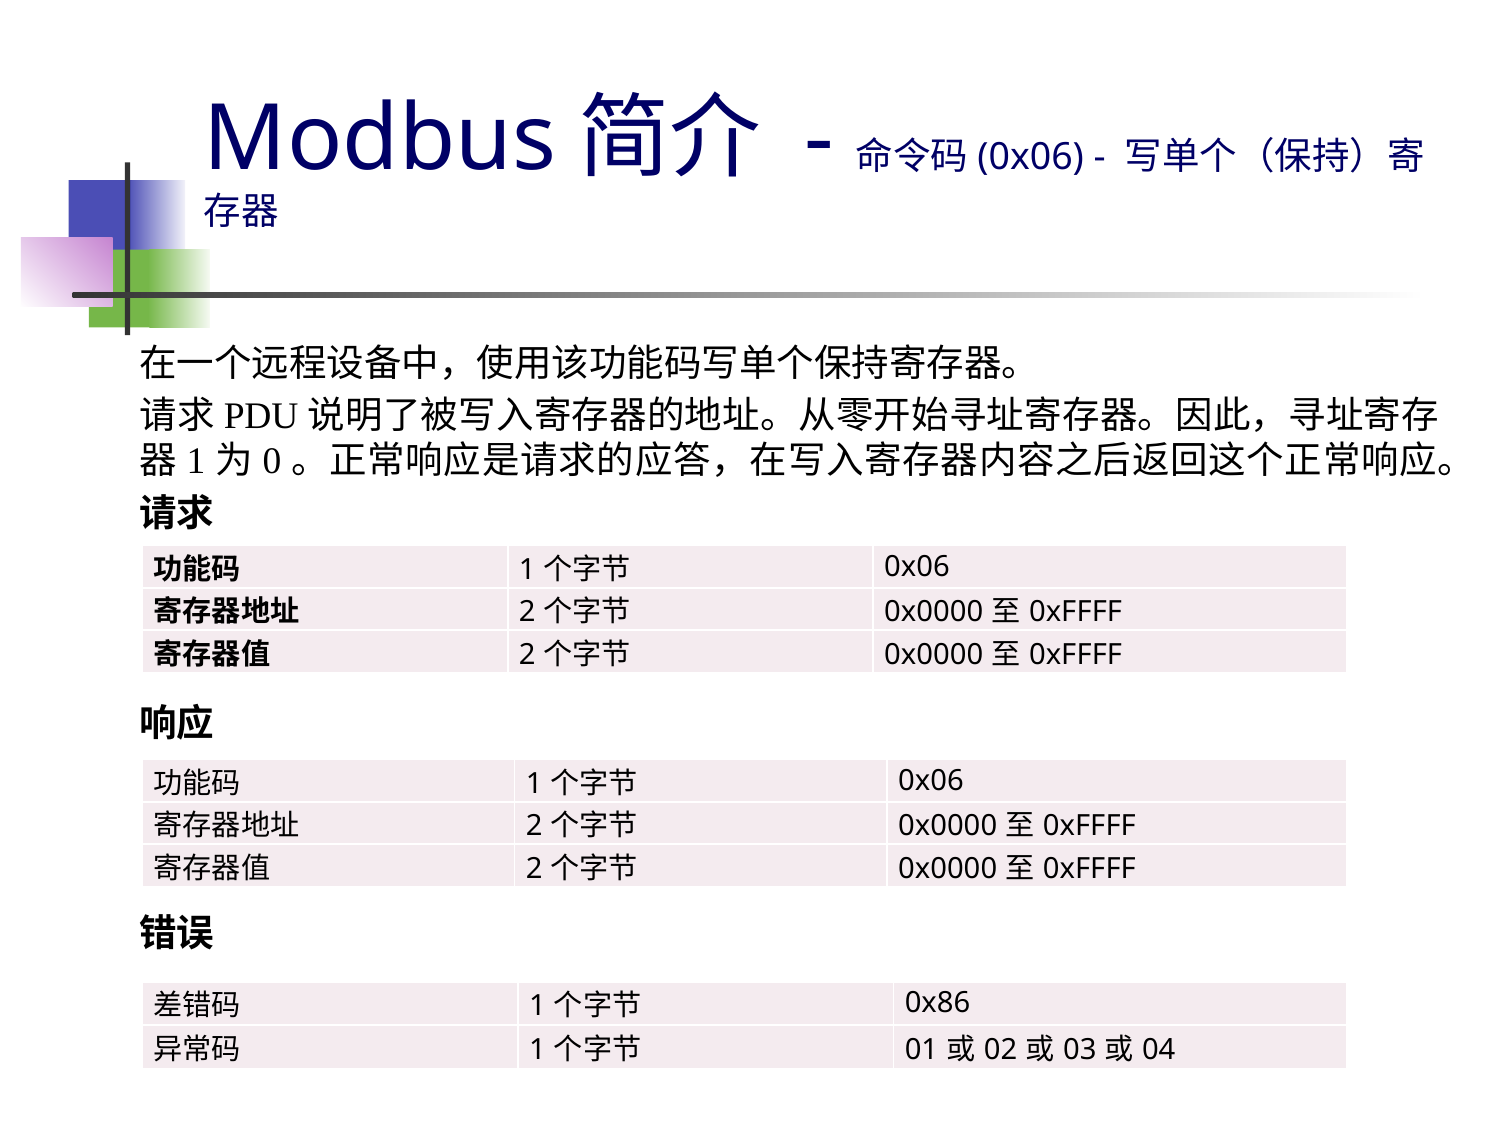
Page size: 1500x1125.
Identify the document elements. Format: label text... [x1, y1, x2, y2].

table_header 0x06 [888, 760, 1346, 801]
table_cell 寄存器值 [143, 631, 507, 672]
table_cell 0x0000至0xFFFF [874, 631, 1346, 672]
table_cell 寄存器值 [143, 845, 514, 886]
table_cell 异常码 [143, 1026, 517, 1068]
table_header 1个字节 [515, 760, 886, 801]
table_cell 2个字节 [515, 845, 886, 886]
table_header 0x86 [894, 983, 1346, 1024]
table_cell 寄存器地址 [143, 589, 507, 629]
table_cell 寄存器地址 [143, 803, 514, 843]
table_cell 2个字节 [515, 803, 886, 843]
table_header 功能码 [143, 546, 507, 587]
table_header 功能码 [143, 760, 514, 801]
table_cell 0x0000至0xFFFF [888, 845, 1346, 886]
table_cell 0x0000至0xFFFF [874, 589, 1346, 629]
table_header 1个字节 [519, 983, 893, 1024]
table_header 1个字节 [509, 546, 872, 587]
table_cell 1个字节 [519, 1026, 893, 1068]
table_cell 2个字节 [509, 631, 872, 672]
table_header 差错码 [143, 983, 517, 1024]
table_cell 2个字节 [509, 589, 872, 629]
table_cell 0x0000至0xFFFF [888, 803, 1346, 843]
table_header 0x06 [874, 546, 1346, 587]
table_cell 01或02或03或04 [894, 1026, 1346, 1068]
title Modbus简介 -命令码(0x06) - 写单个（保持）寄存器 [188, 35, 1468, 275]
list 在一个远程设备中，使用该功能码写单个保持寄存器。 请求PDU说明了被写入寄存器的地址。从零开始寻址寄存器。因此，寻址寄存器1为0。正常响应是请求的应答，在写入寄存器内容之后返回这个正常响应。 请求 响应 错误 [53, 331, 1469, 1090]
